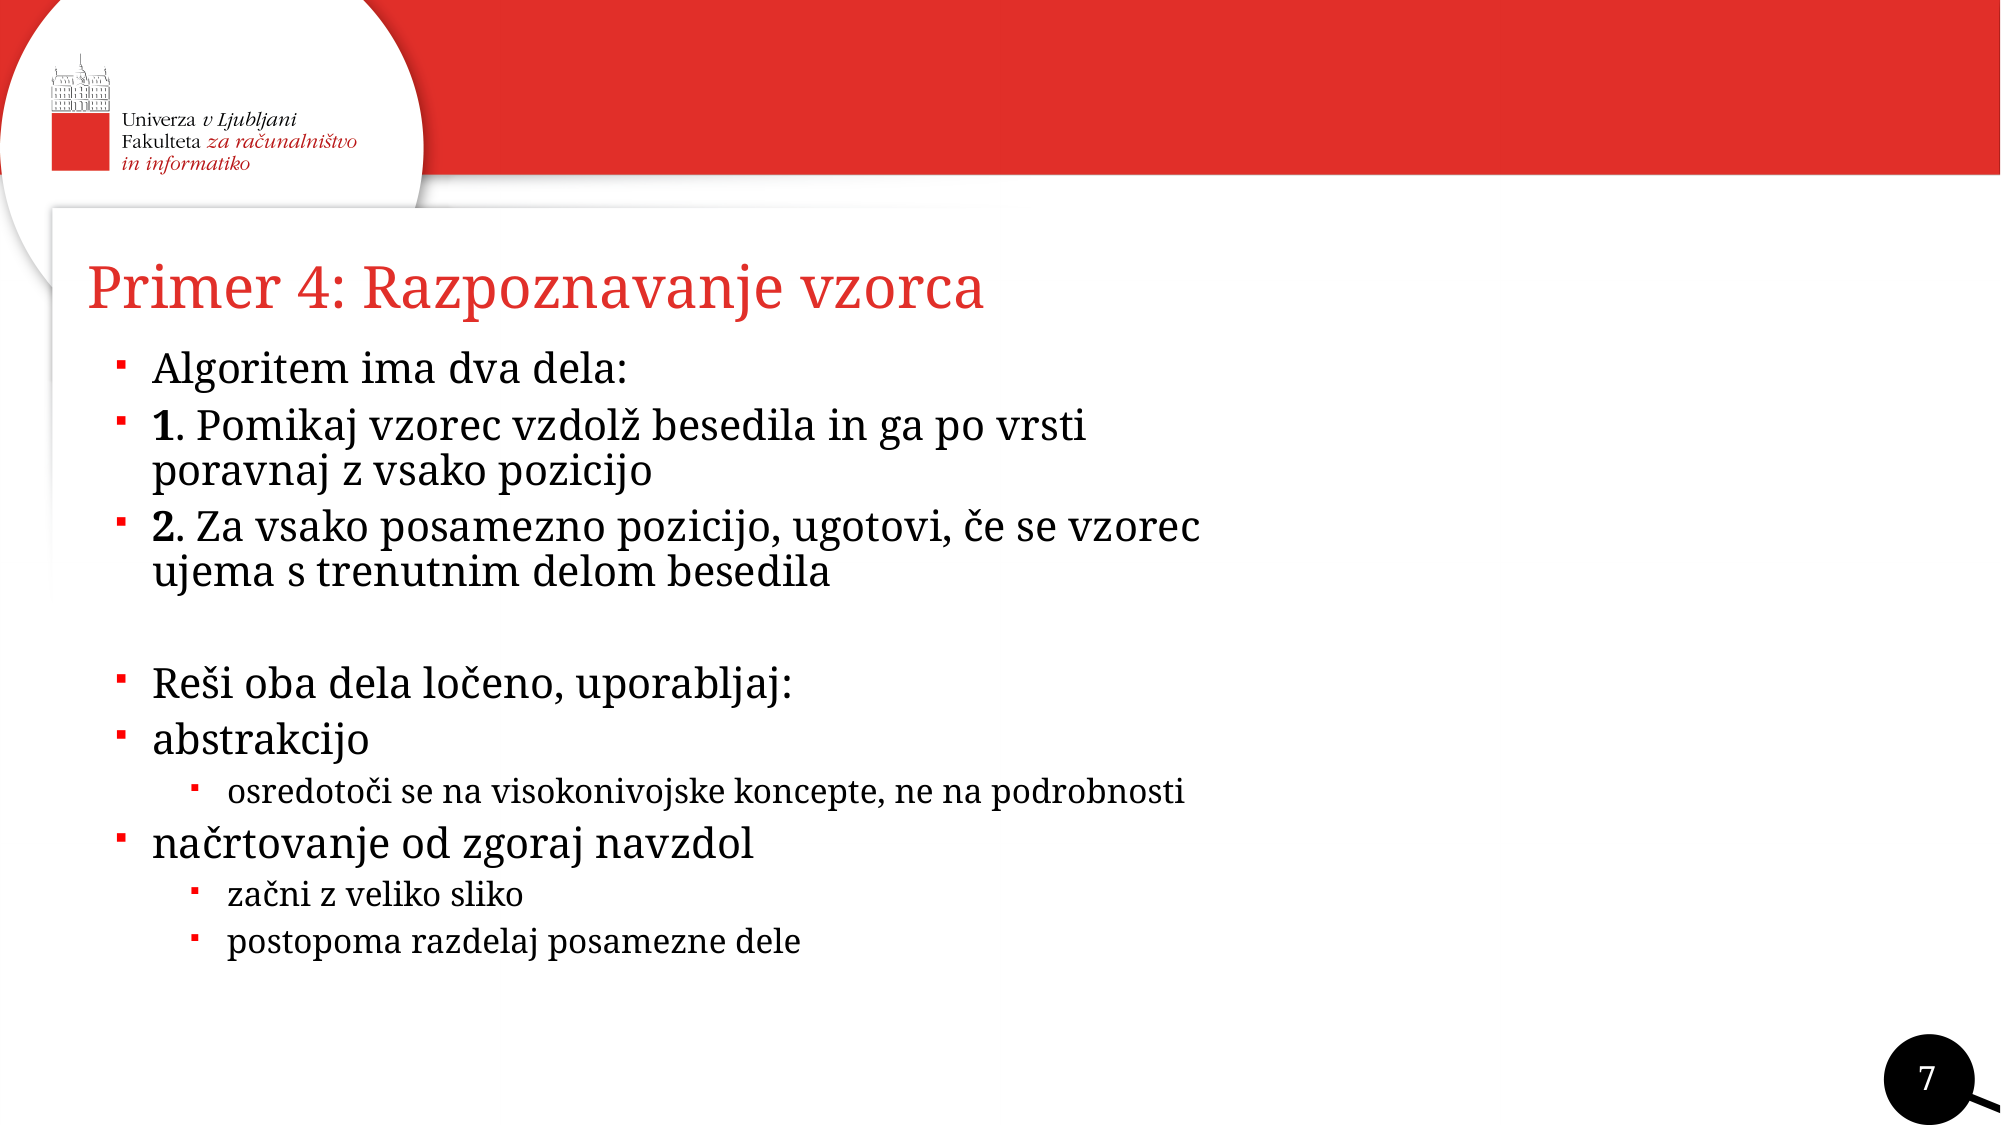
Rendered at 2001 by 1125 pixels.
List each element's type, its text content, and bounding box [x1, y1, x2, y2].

picture [0, 0, 2001, 1125]
slide_number 7 [1501, 1046, 1952, 1107]
title Primer 4: Razpoznavanje vzorca [72, 249, 1770, 331]
list Algoritem ima dva dela: 1. Pomikaj vzorec vzdolž besedila in ga po vrsti poravnaj z vsako pozicijo 2. Za vsako posamezno pozicijo, ugotovi, če se vzorec ujema s trenutnim delom besedila Reši oba dela ločeno, uporabljaj: abstrakcijo osredotoči se na visokonivojske koncepte, ne na podrobnosti načrtovanje od zgoraj navzdol začni z veliko sliko postopoma razdelaj posamezne dele [99, 340, 1219, 1032]
